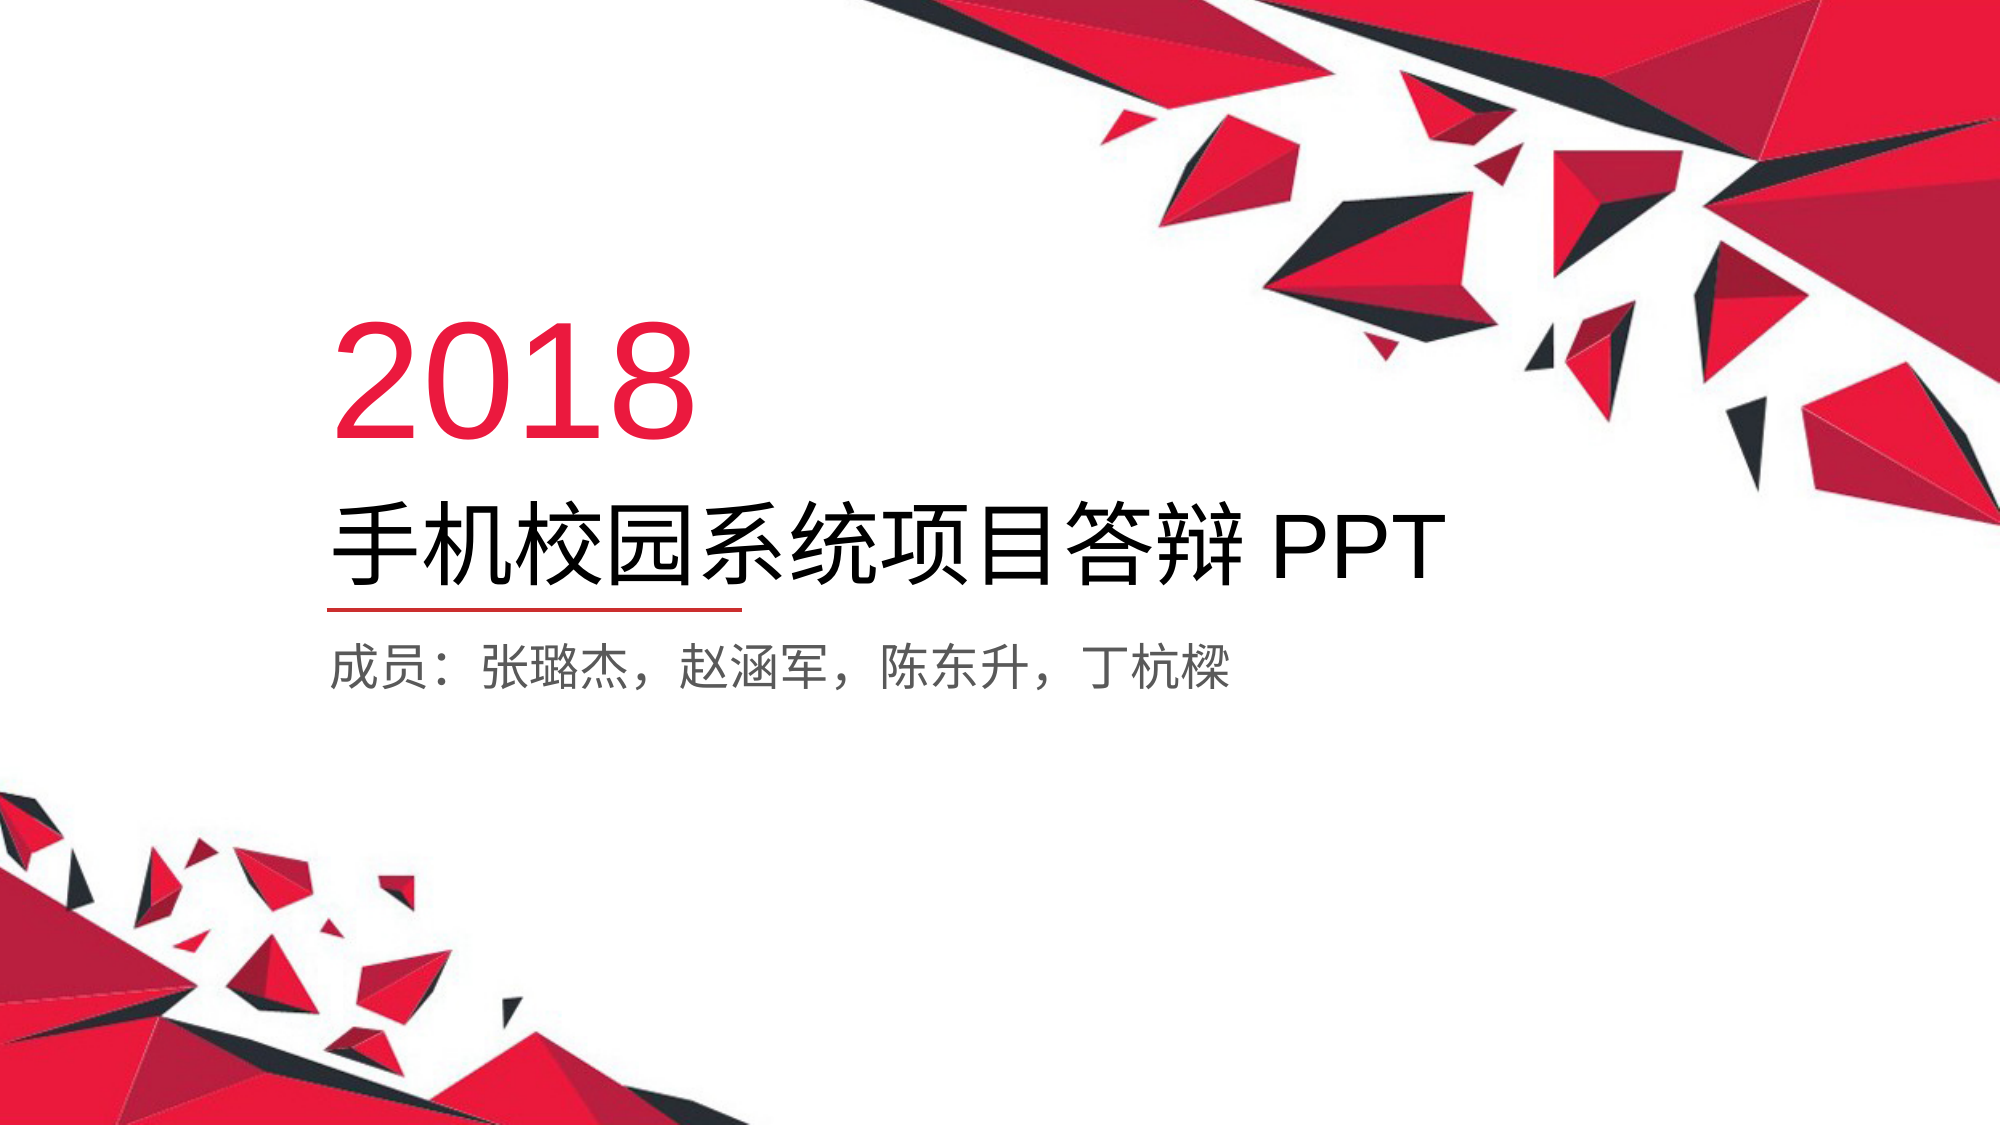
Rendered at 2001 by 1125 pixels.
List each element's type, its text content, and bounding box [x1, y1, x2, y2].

picture [0, 0, 2000, 1125]
subtitle 成员：张璐杰，赵涵军，陈东升，丁杭樑 [314, 616, 1497, 705]
text_box 2018 [314, 219, 966, 456]
title 手机校园系统项目答辩PPT [314, 456, 1497, 605]
